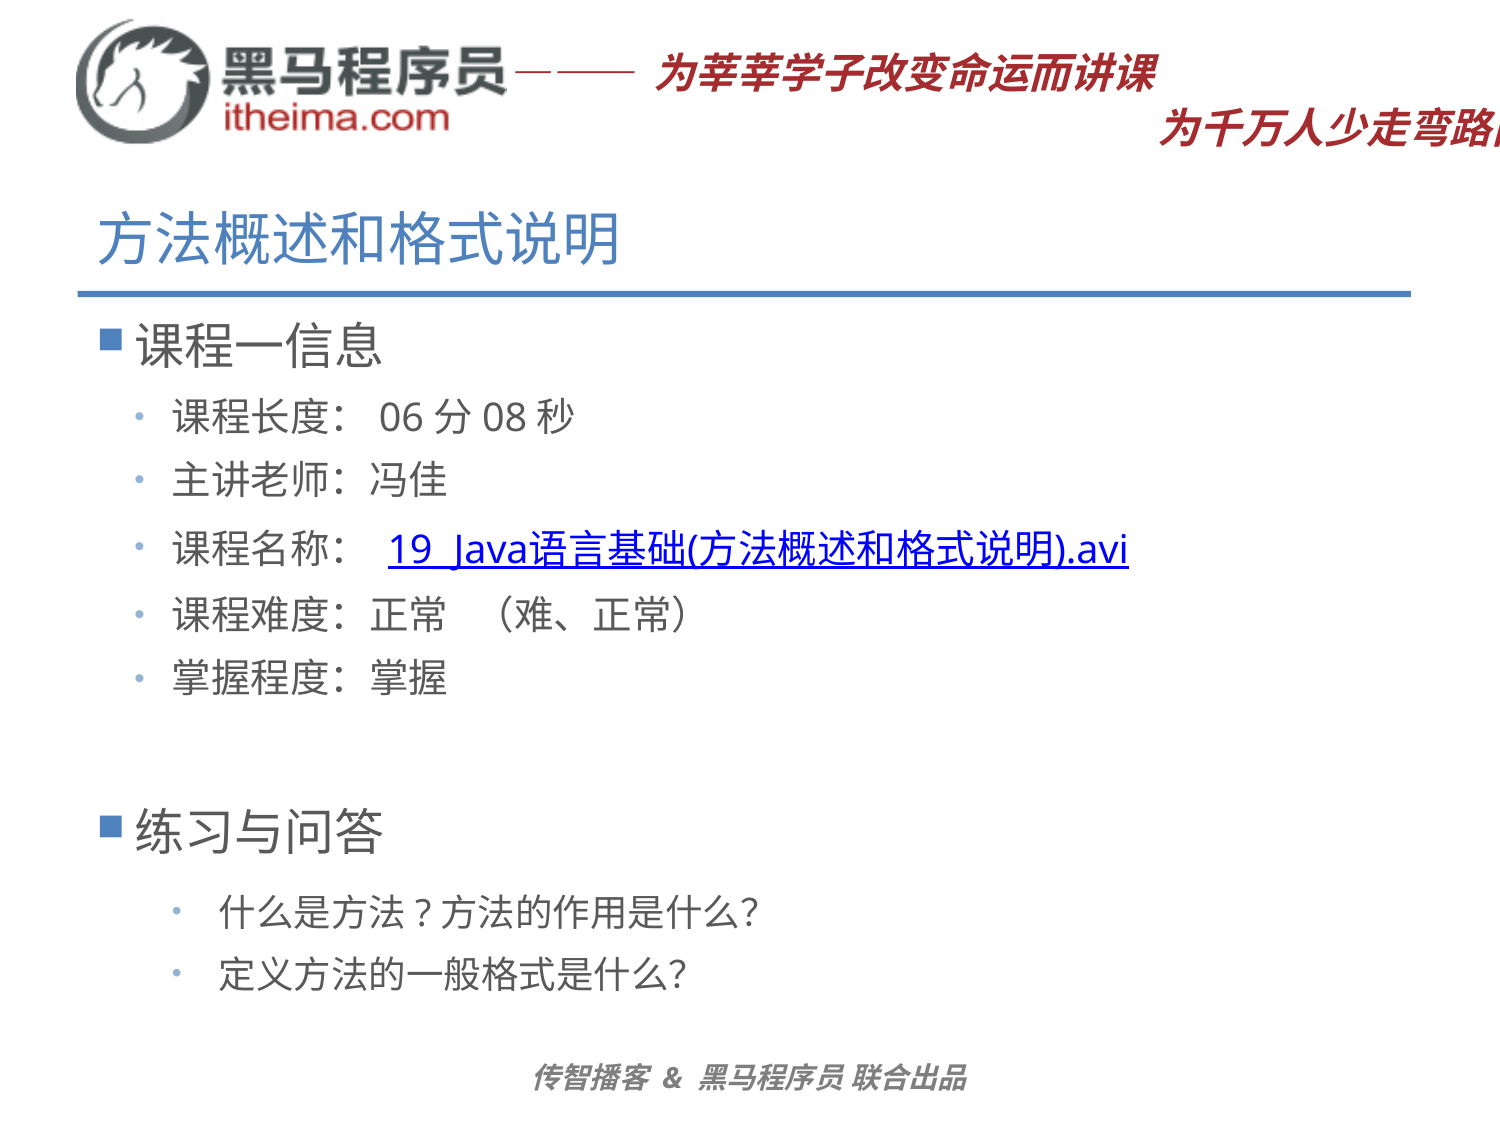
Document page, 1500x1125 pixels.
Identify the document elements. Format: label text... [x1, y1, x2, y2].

picture [76, 0, 507, 161]
title 方法概述和格式说明 [81, 162, 1416, 280]
list 课程一信息 课程长度：06分08秒 主讲老师：冯佳 课程名称： 19_Java语言基础(方法概述和格式说明).avi 课程难度：正常 （难、正常） 掌握程度：掌握 练习与问答 什么是方法?方法的作用是什么？ 定义方法的一般格式是什么？ [81, 313, 1416, 1028]
